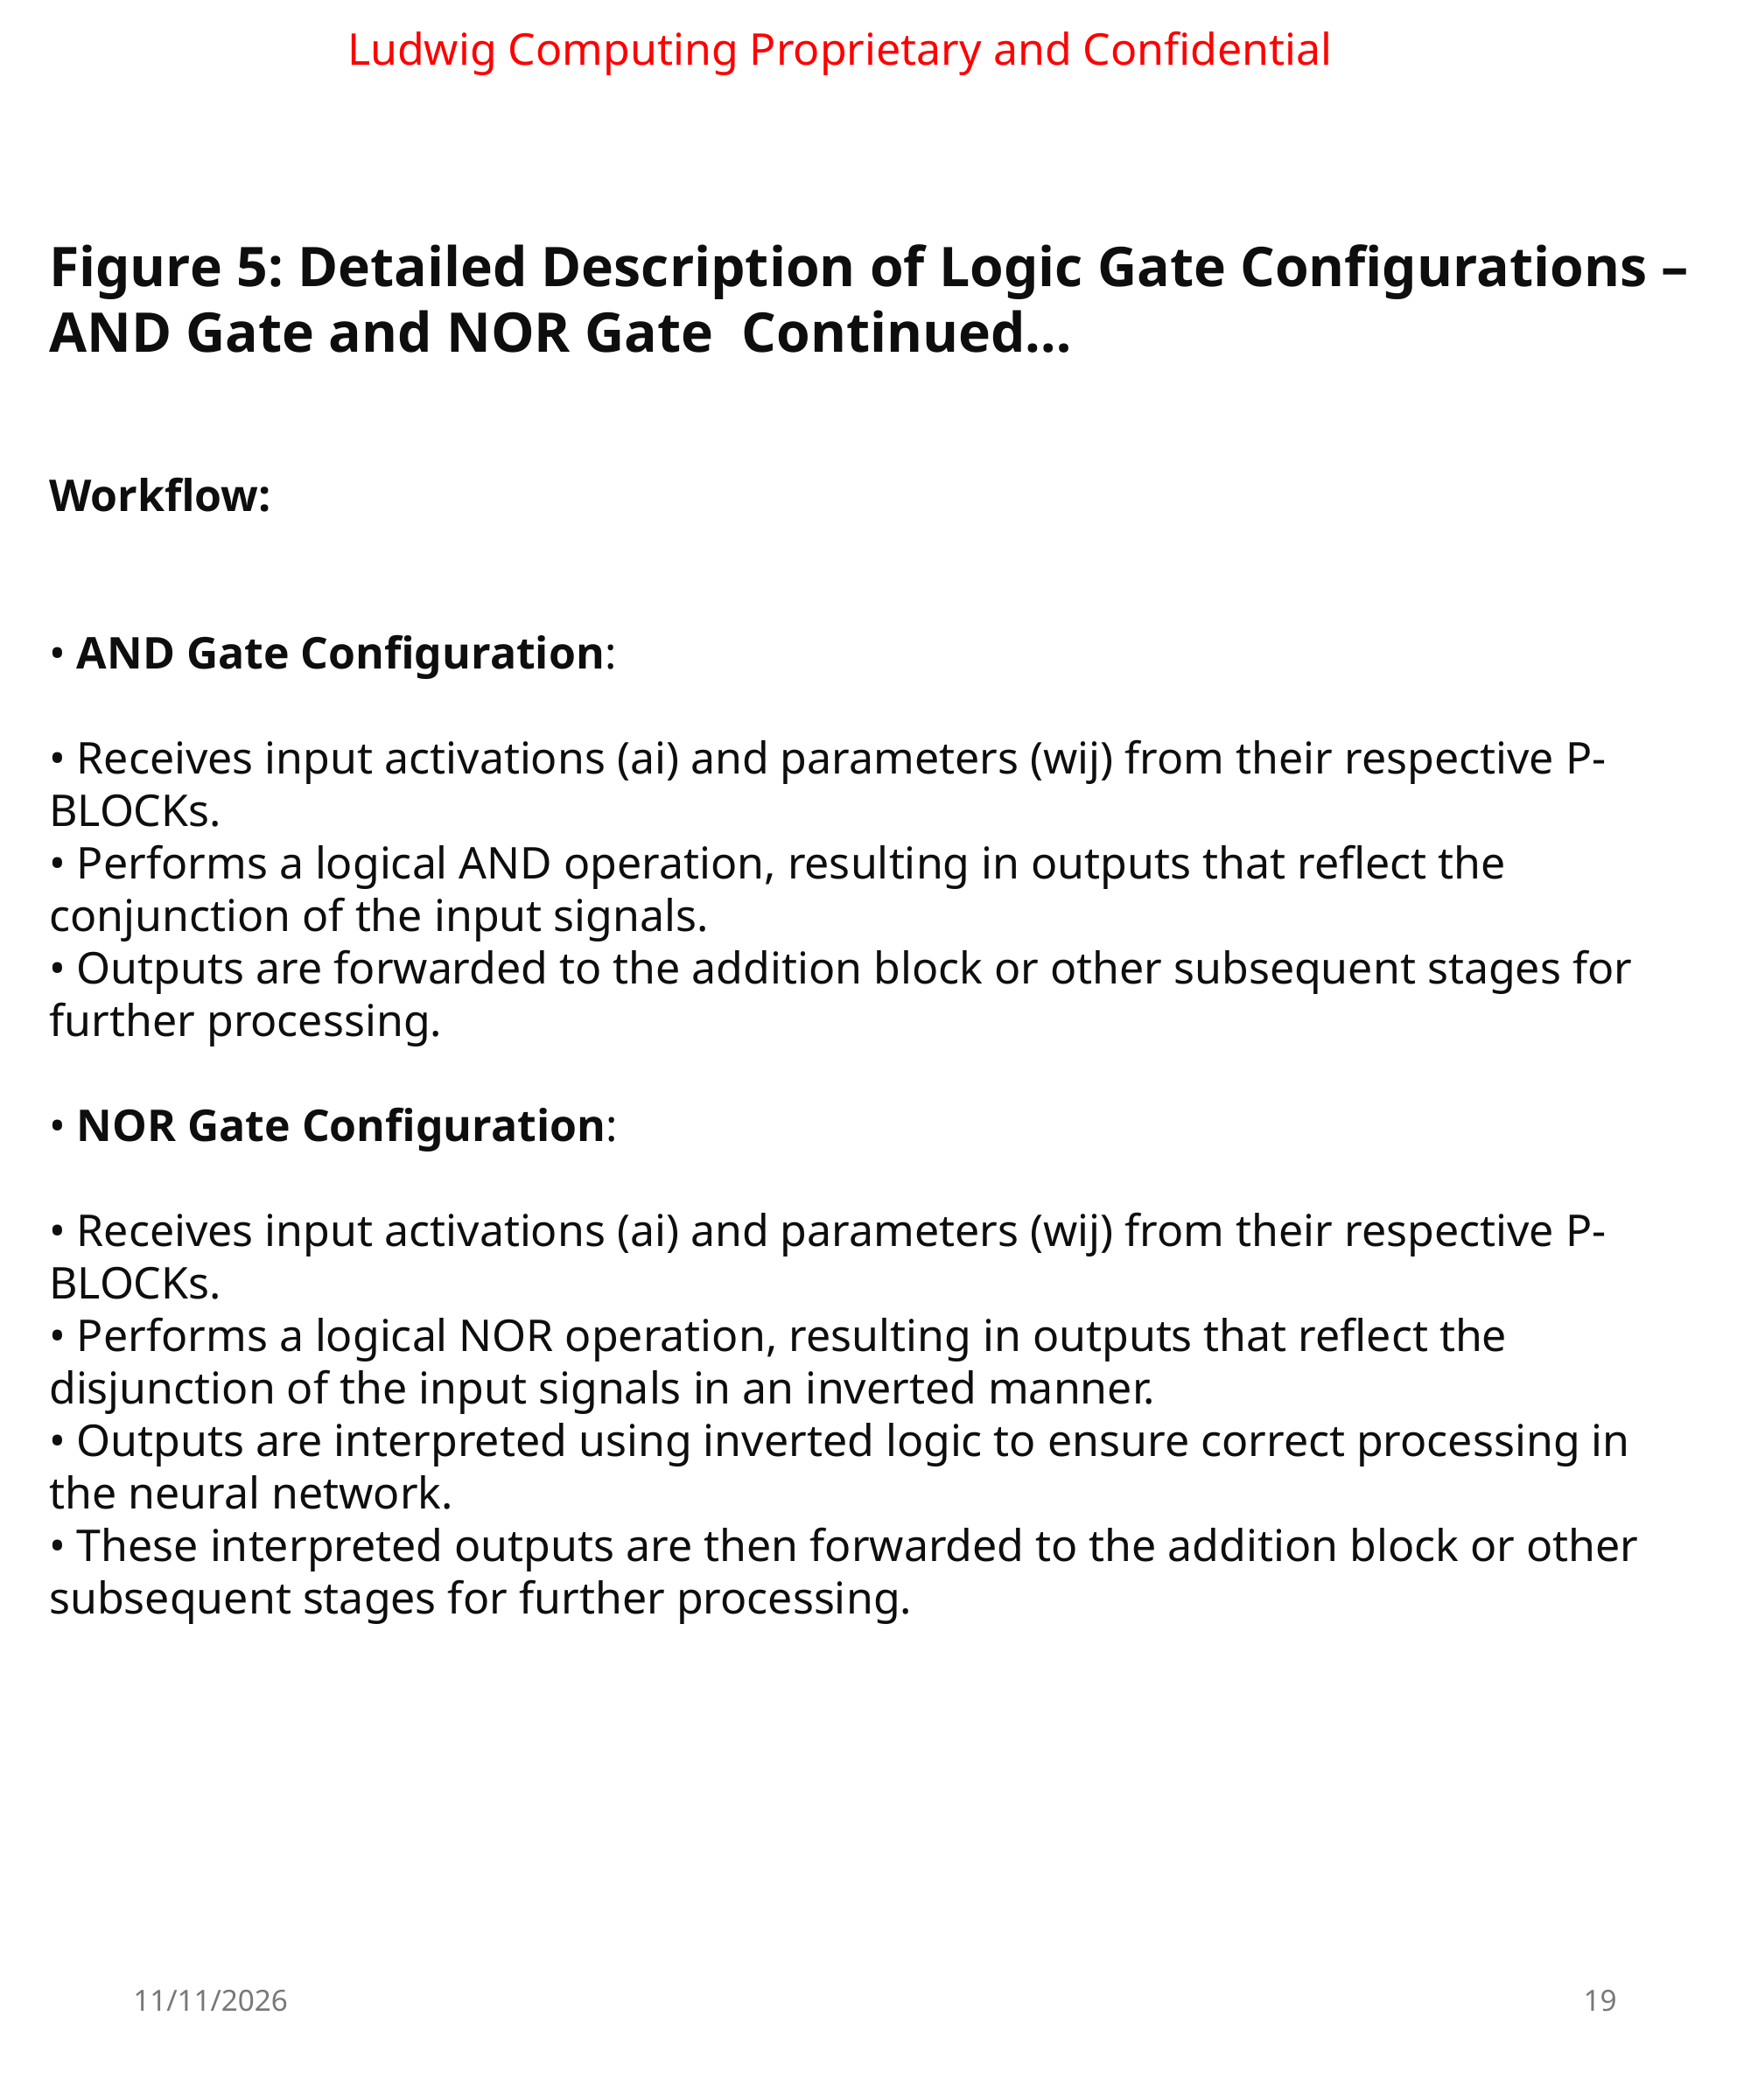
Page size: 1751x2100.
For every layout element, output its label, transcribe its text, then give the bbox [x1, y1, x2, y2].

slide_number 19 [1236, 1946, 1630, 2059]
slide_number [120, 1946, 515, 2059]
text_box Figure 5: Detailed Description of Logic Gate Configurations – AND Gate and NOR Gate Continued… Workflow: • AND Gate Configuration: • Receives input activations (ai) and parameters (wij) from their respective P-BLOCKs. • Performs a logical AND operation, resulting in outputs that reflect the conjunction of the input signals. • Outputs are forwarded to the addition block or other subsequent stages for further processing. • NOR Gate Configuration: • Receives input activations (ai) and parameters (wij) from their respective P-BLOCKs. • Performs a logical NOR operation, resulting in outputs that reflect the disjunction of the input signals in an inverted manner. • Outputs are interpreted using inverted logic to ensure correct processing in the neural network. • These interpreted outputs are then forwarded to the addition block or other subsequent stages for further processing. [36, 225, 1714, 1735]
text_box Ludwig Computing Proprietary and Confidential [334, 15, 1346, 80]
